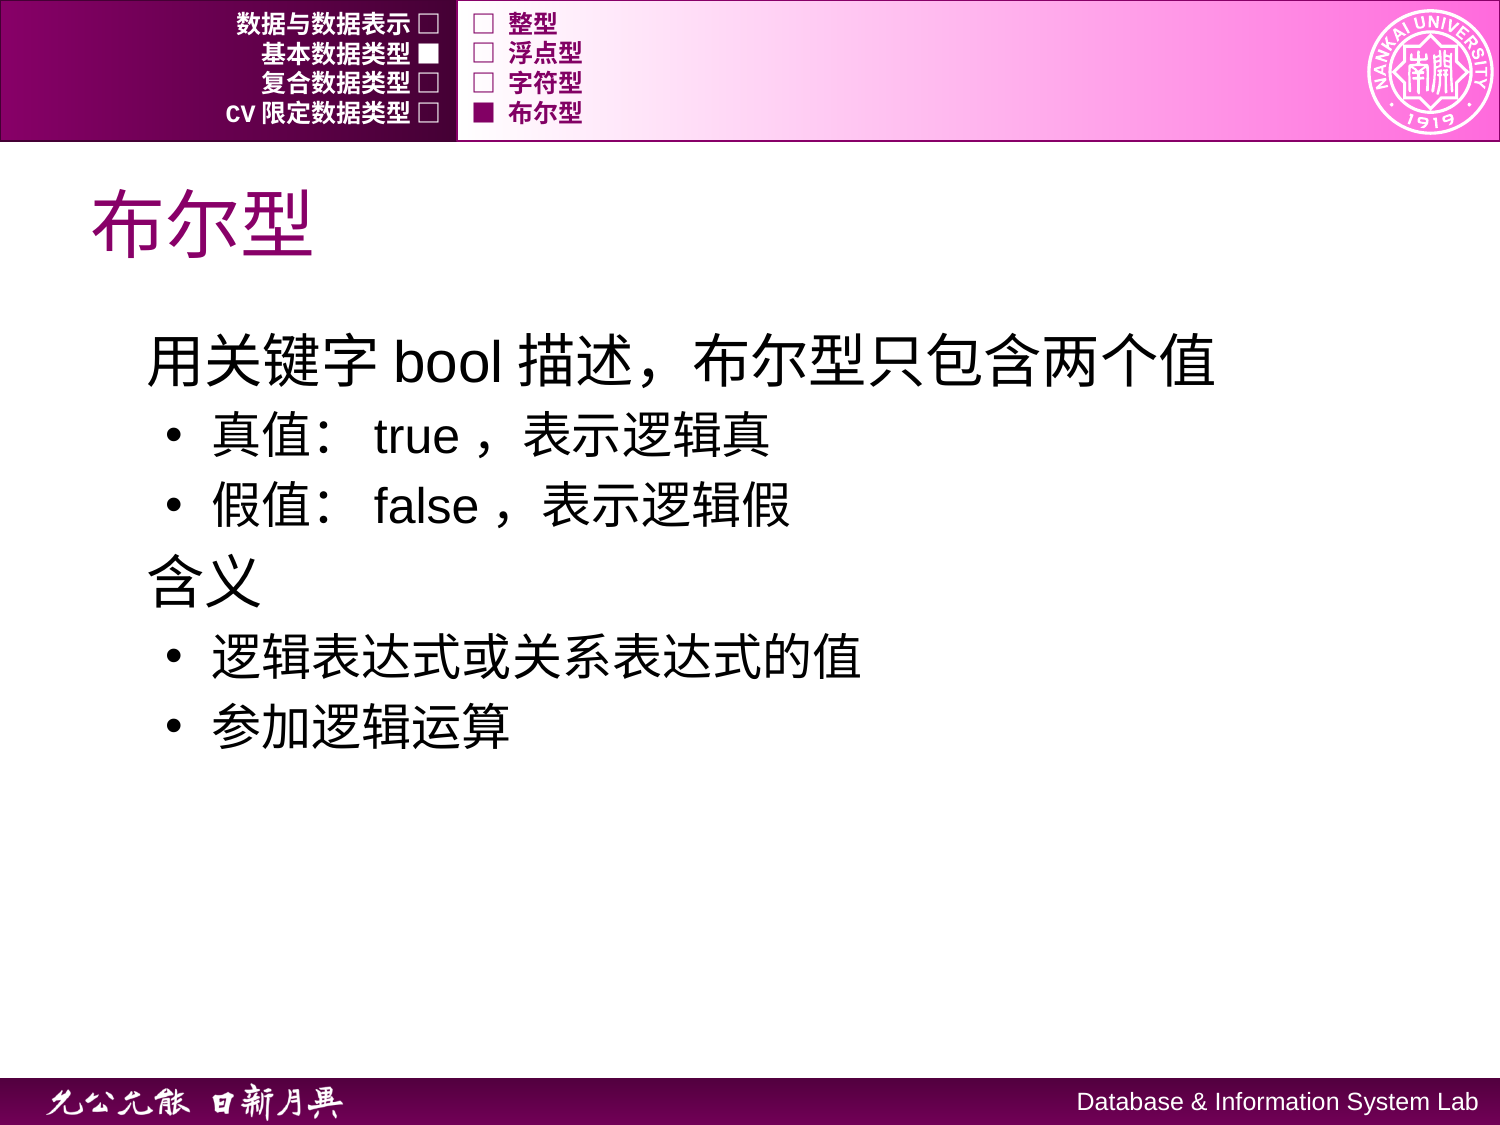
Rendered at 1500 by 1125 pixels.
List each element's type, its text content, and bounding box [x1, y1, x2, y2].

text_box □ 字符型 [455, 66, 1361, 95]
title 布尔型 [74, 163, 1426, 282]
picture [35, 1081, 356, 1122]
text_box 数据与数据表示 □ [0, 7, 455, 36]
text_box □ 浮点型 [455, 36, 1361, 66]
text_box ■ 布尔型 [455, 95, 1361, 129]
text_box CV限定数据类型 □ [0, 95, 455, 129]
text_box 复合数据类型 □ [0, 66, 455, 95]
text_box 基本数据类型 ■ [0, 36, 455, 66]
list 用关键字bool描述，布尔型只包含两个值 真值：true，表示逻辑真 假值：false，表示逻辑假 含义 逻辑表达式或关系表达式的值 参加逻辑运算 [74, 316, 1426, 1055]
text_box □ 整型 [455, 7, 1361, 36]
